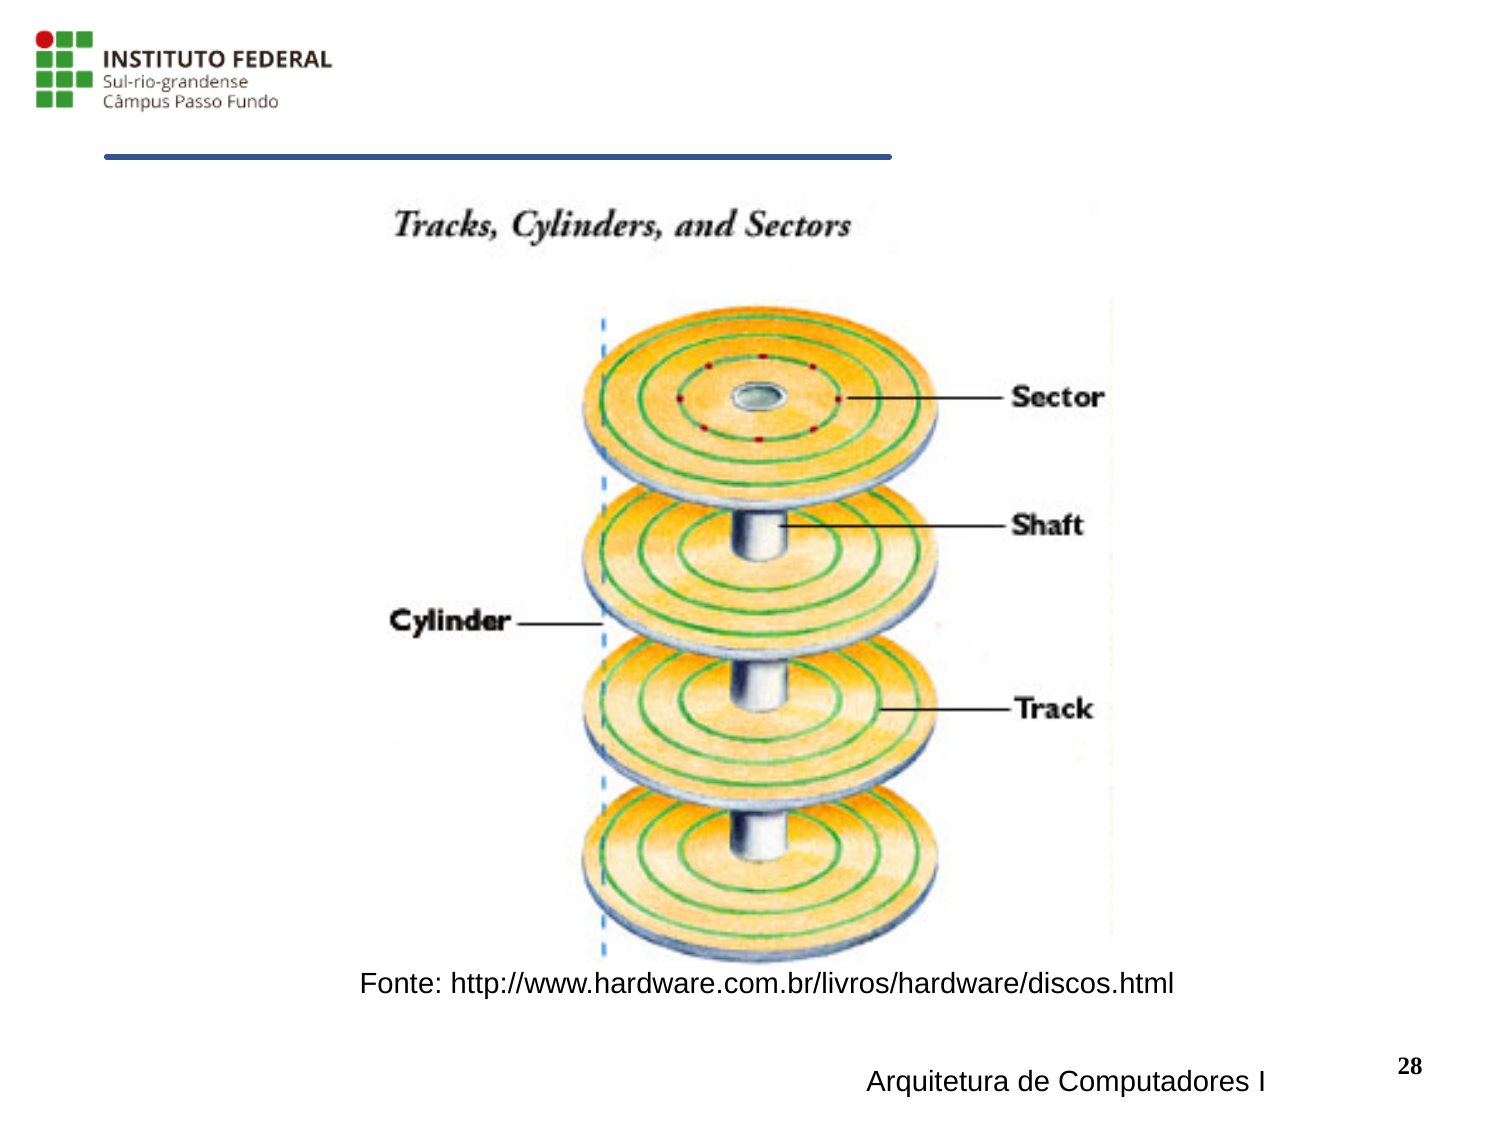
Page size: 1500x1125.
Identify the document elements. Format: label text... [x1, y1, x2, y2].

text_box [104, 154, 892, 160]
text_box Fonte: http://www.hardware.com.br/livros/hardware/discos.html [339, 957, 1196, 1007]
text_box 28 [1049, 1012, 1438, 1088]
picture [21, 23, 340, 126]
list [386, 198, 1113, 973]
text_box Arquitetura de Computadores I [733, 1054, 1400, 1125]
